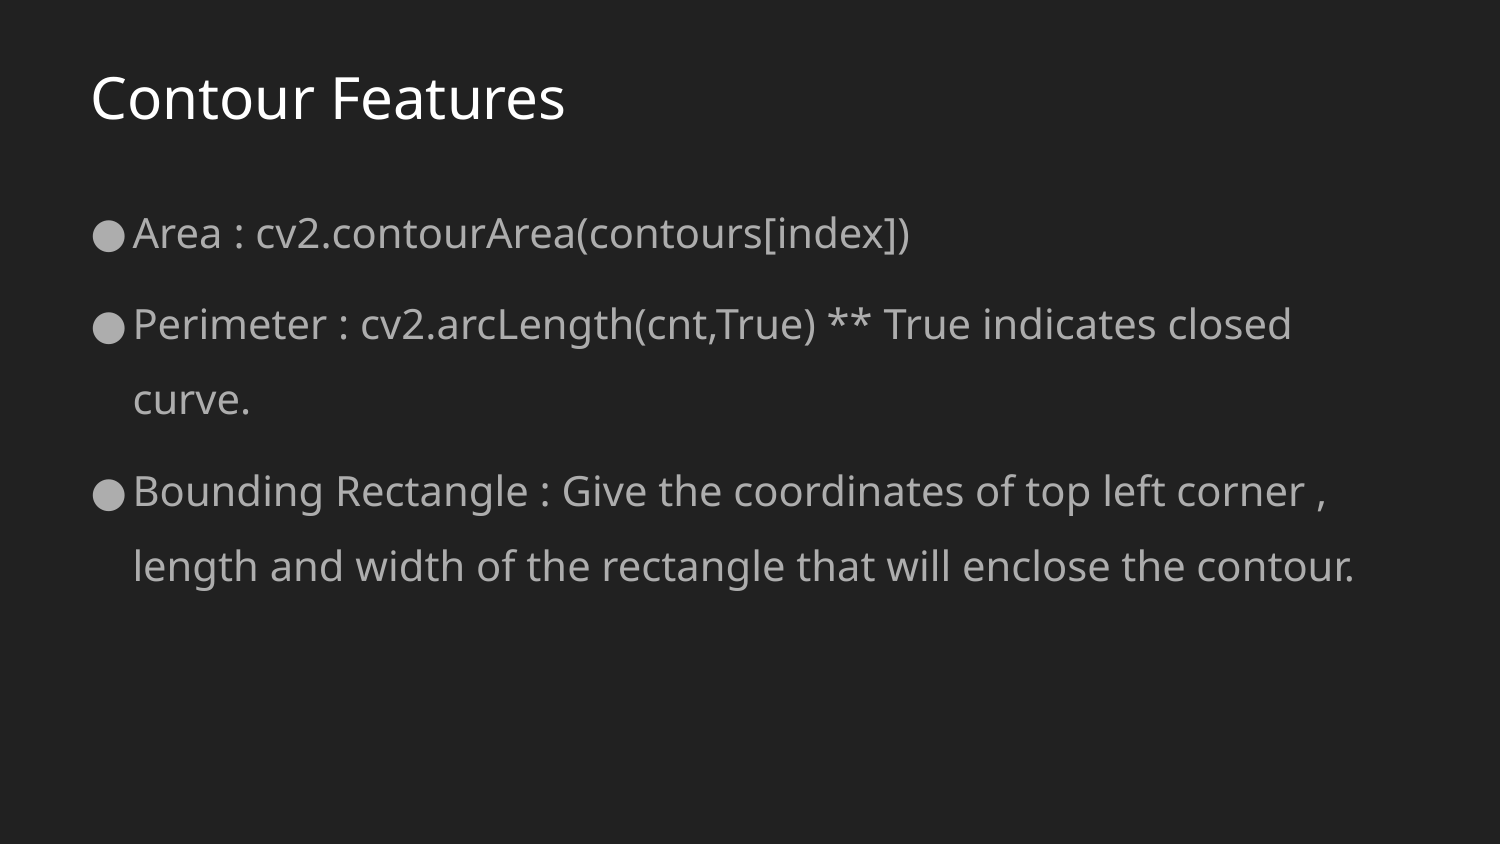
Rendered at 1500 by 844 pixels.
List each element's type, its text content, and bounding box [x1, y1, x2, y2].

title Contour Features [79, 55, 1237, 176]
list Area : cv2.contourArea(contours[index]) Perimeter : cv2.arcLength(cnt,True) ** True indicates closed curve. Bounding Rectangle : Give the coordinates of top left corner , length and width of the rectangle that will enclose the contour. [79, 176, 1370, 693]
